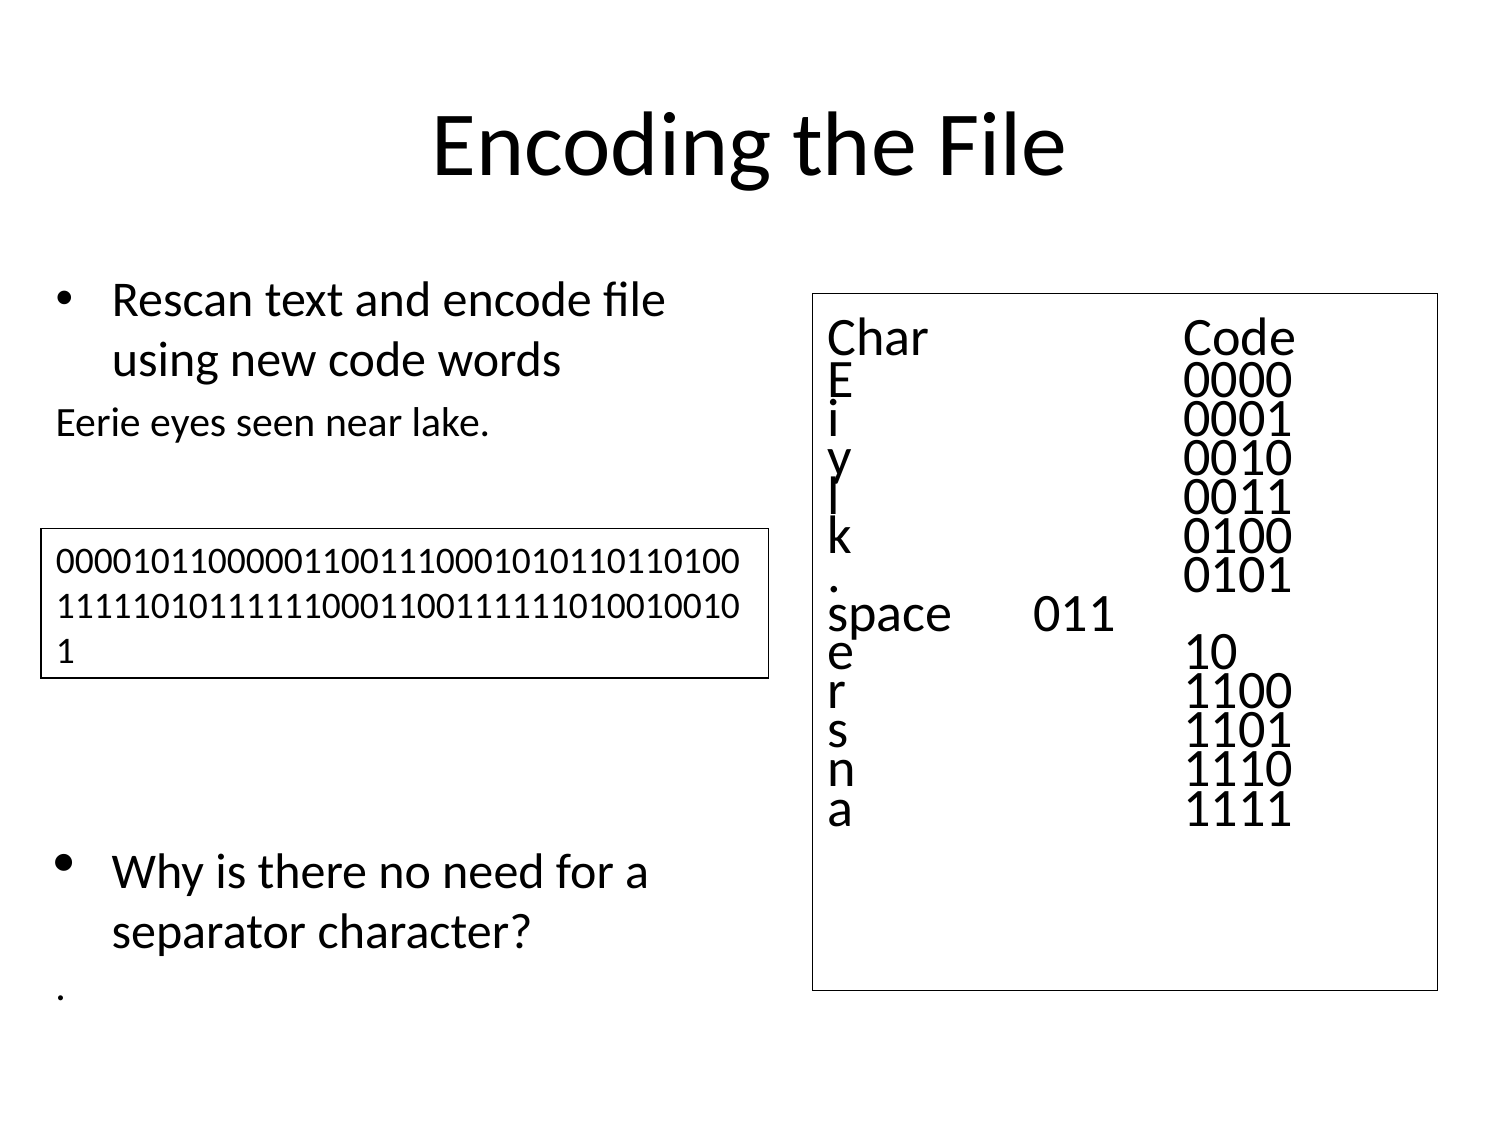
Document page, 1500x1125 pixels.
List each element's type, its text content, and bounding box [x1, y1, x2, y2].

text_box 0000101100000110011100010101101101001111101011111100011001111110100100101 [41, 528, 769, 679]
list Rescan text and encode file using new code words Eerie eyes seen near lake. [40, 259, 754, 519]
title Encoding the File [75, 45, 1425, 233]
text_box Char Code E 0000 i 0001 y 0010 l 0011 k 0100 . 0101 space 011 e 10 r 1100 s 1101 n 1110 a 1111 [812, 293, 1438, 991]
text_box Why is there no need for a separator character? . [40, 831, 754, 1091]
